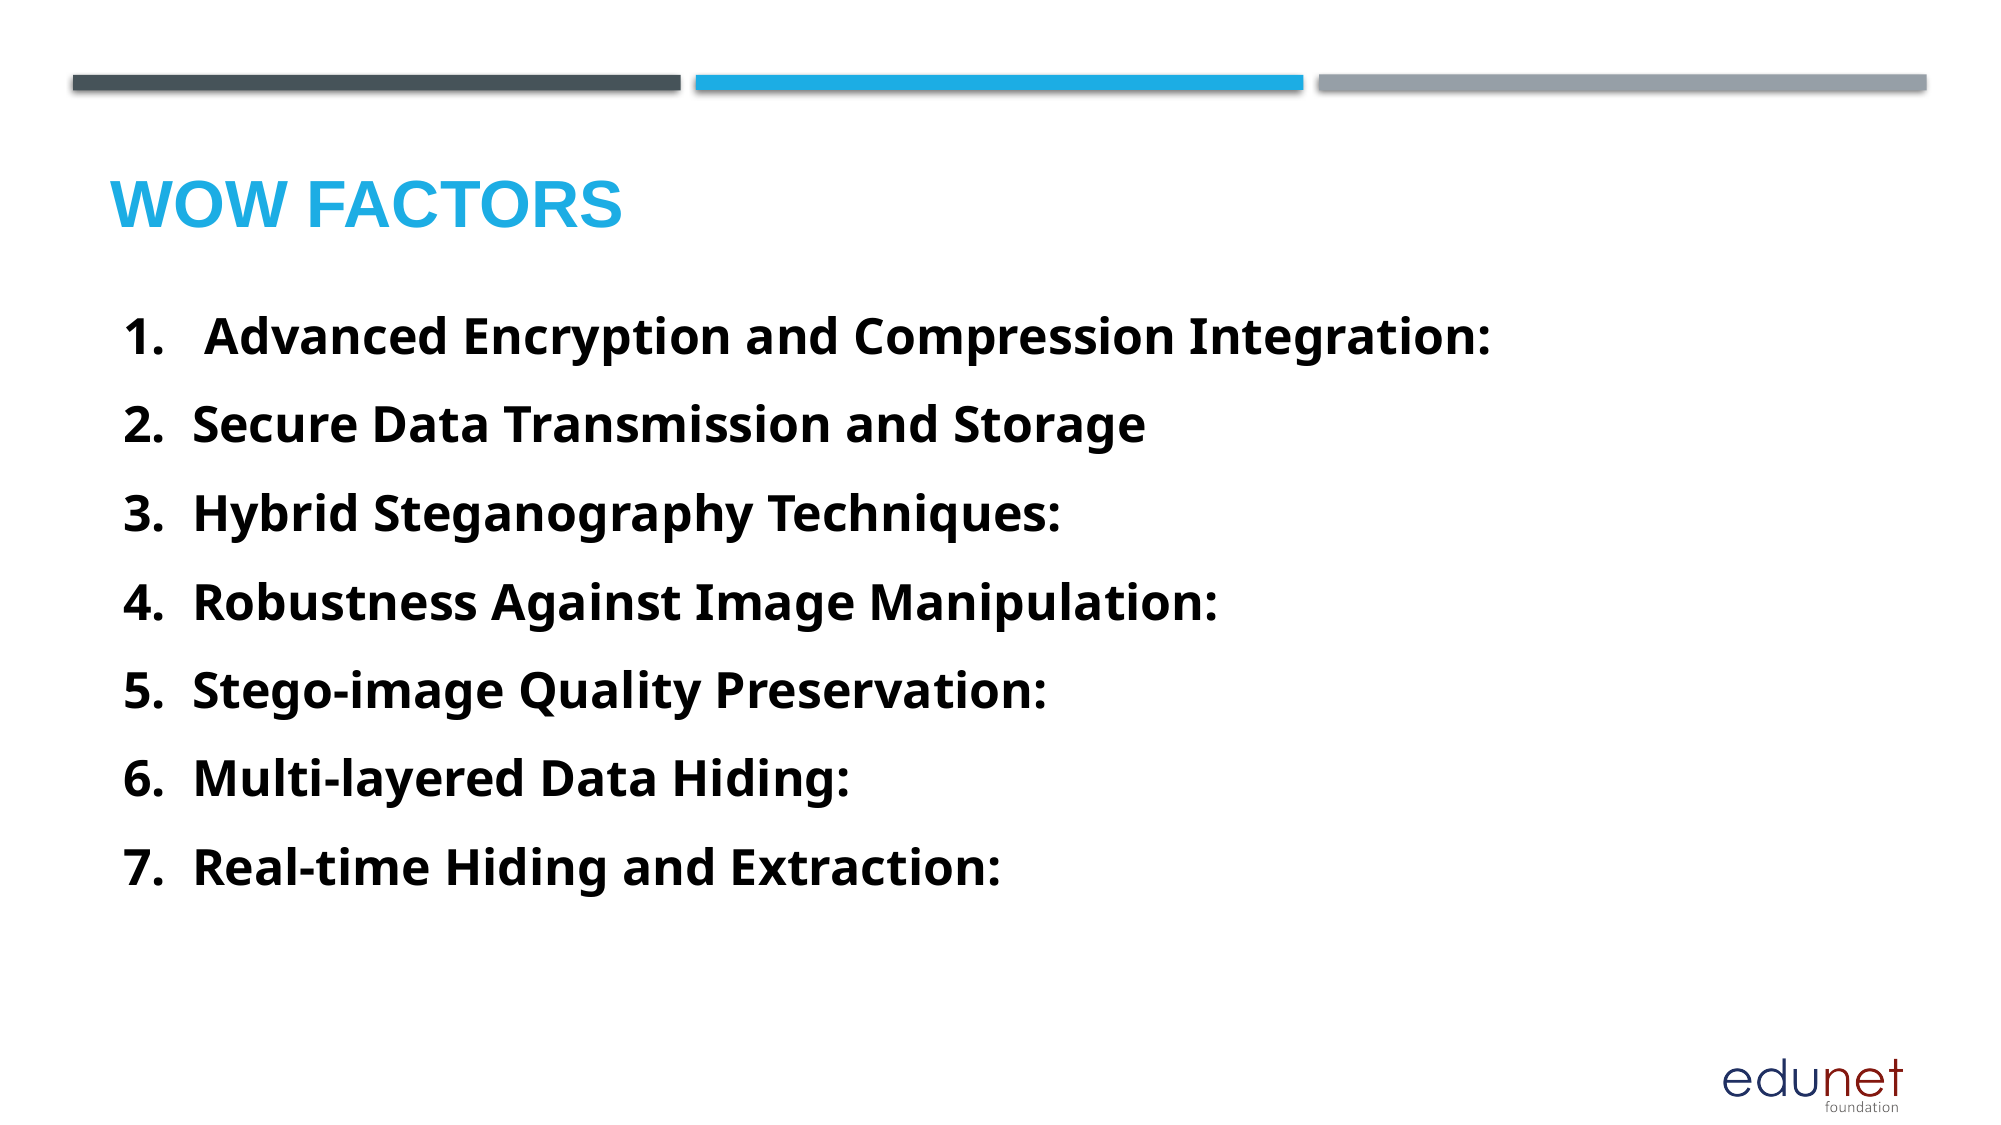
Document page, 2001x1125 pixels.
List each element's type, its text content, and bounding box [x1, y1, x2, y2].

title Wow factors [95, 100, 1905, 213]
picture [1719, 1056, 1905, 1116]
list 1. Advanced Encryption and Compression Integration: 2. Secure Data Transmission and Storage 3. Hybrid Steganography Techniques: 4. Robustness Against Image Manipulation: 5. Stego-image Quality Preservation: 6. Multi-layered Data Hiding: 7. Real-time Hiding and Extraction: [95, 213, 1905, 981]
